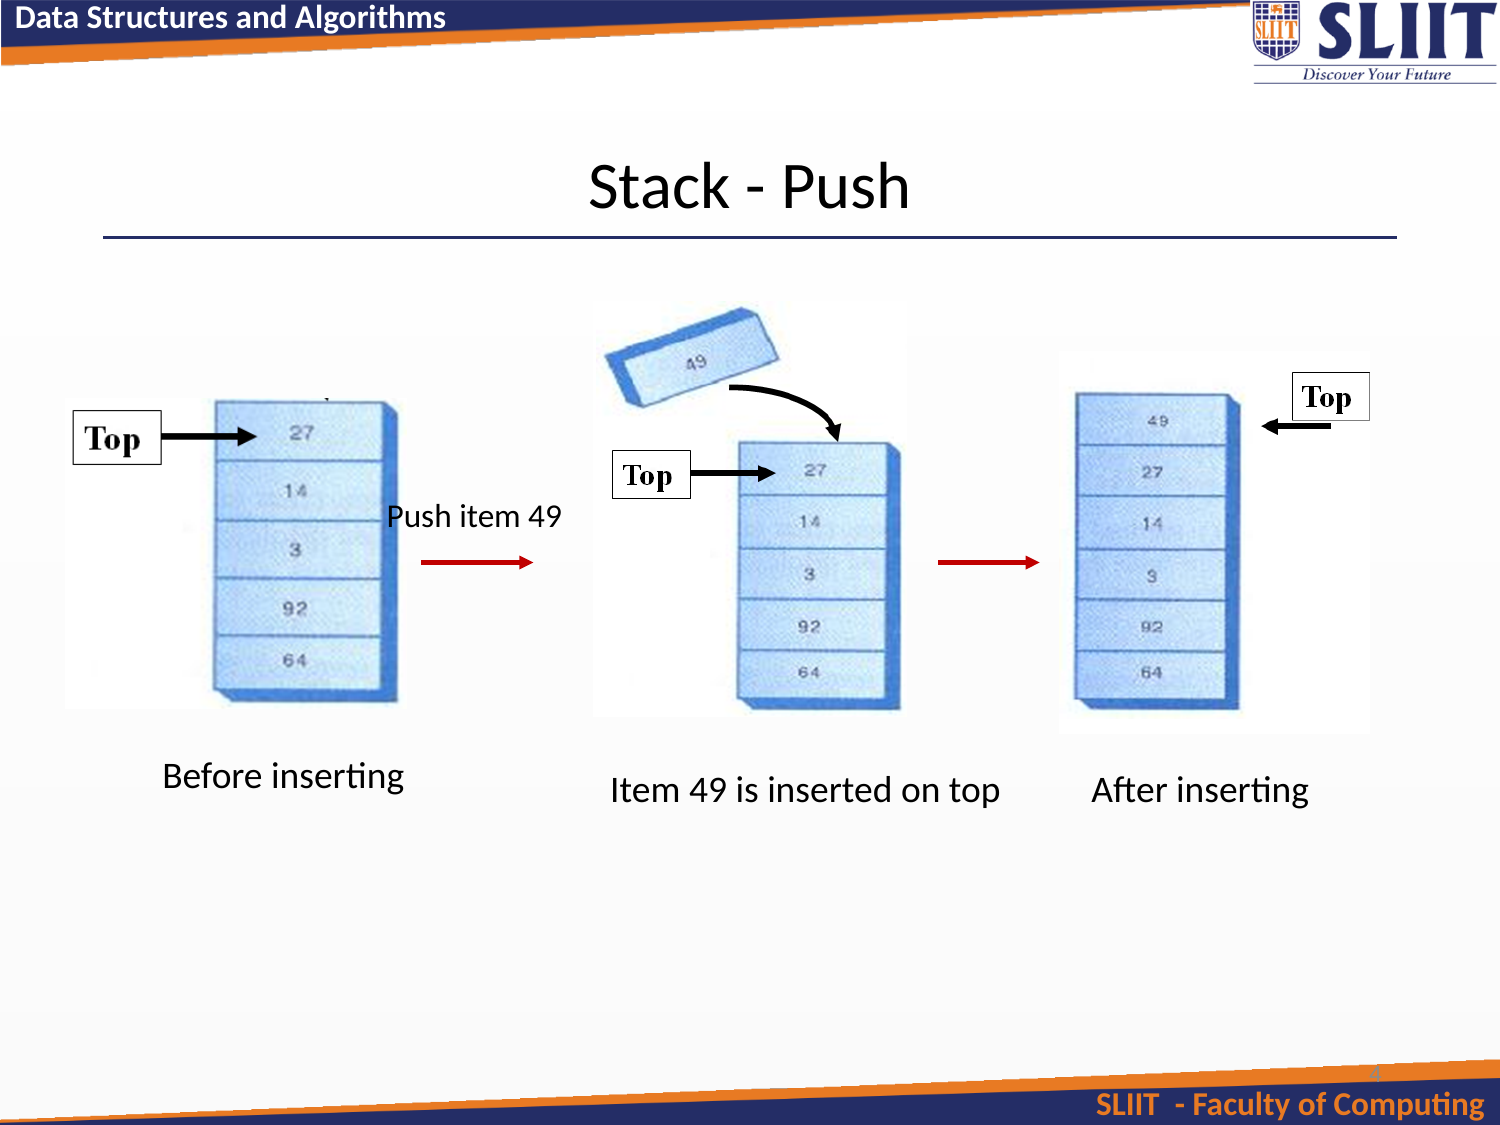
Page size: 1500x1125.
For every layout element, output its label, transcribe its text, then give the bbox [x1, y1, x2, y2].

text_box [396, 486, 552, 563]
slide_number 4 [1059, 1042, 1397, 1103]
text_box Item 49 is inserted on top [595, 757, 1017, 817]
picture [593, 301, 907, 717]
title Stack - Push [187, 98, 1313, 231]
picture [1302, 1103, 1310, 1112]
picture [0, 1050, 1500, 1125]
text_box After inserting [1076, 757, 1325, 817]
picture [1059, 351, 1370, 734]
picture [1243, 1103, 1249, 1112]
picture [2, 2, 1249, 75]
text_box Before inserting [147, 744, 420, 804]
subtitle [187, 271, 1313, 863]
picture [1250, 0, 1500, 84]
picture [1356, 1103, 1364, 1112]
picture [65, 398, 407, 709]
